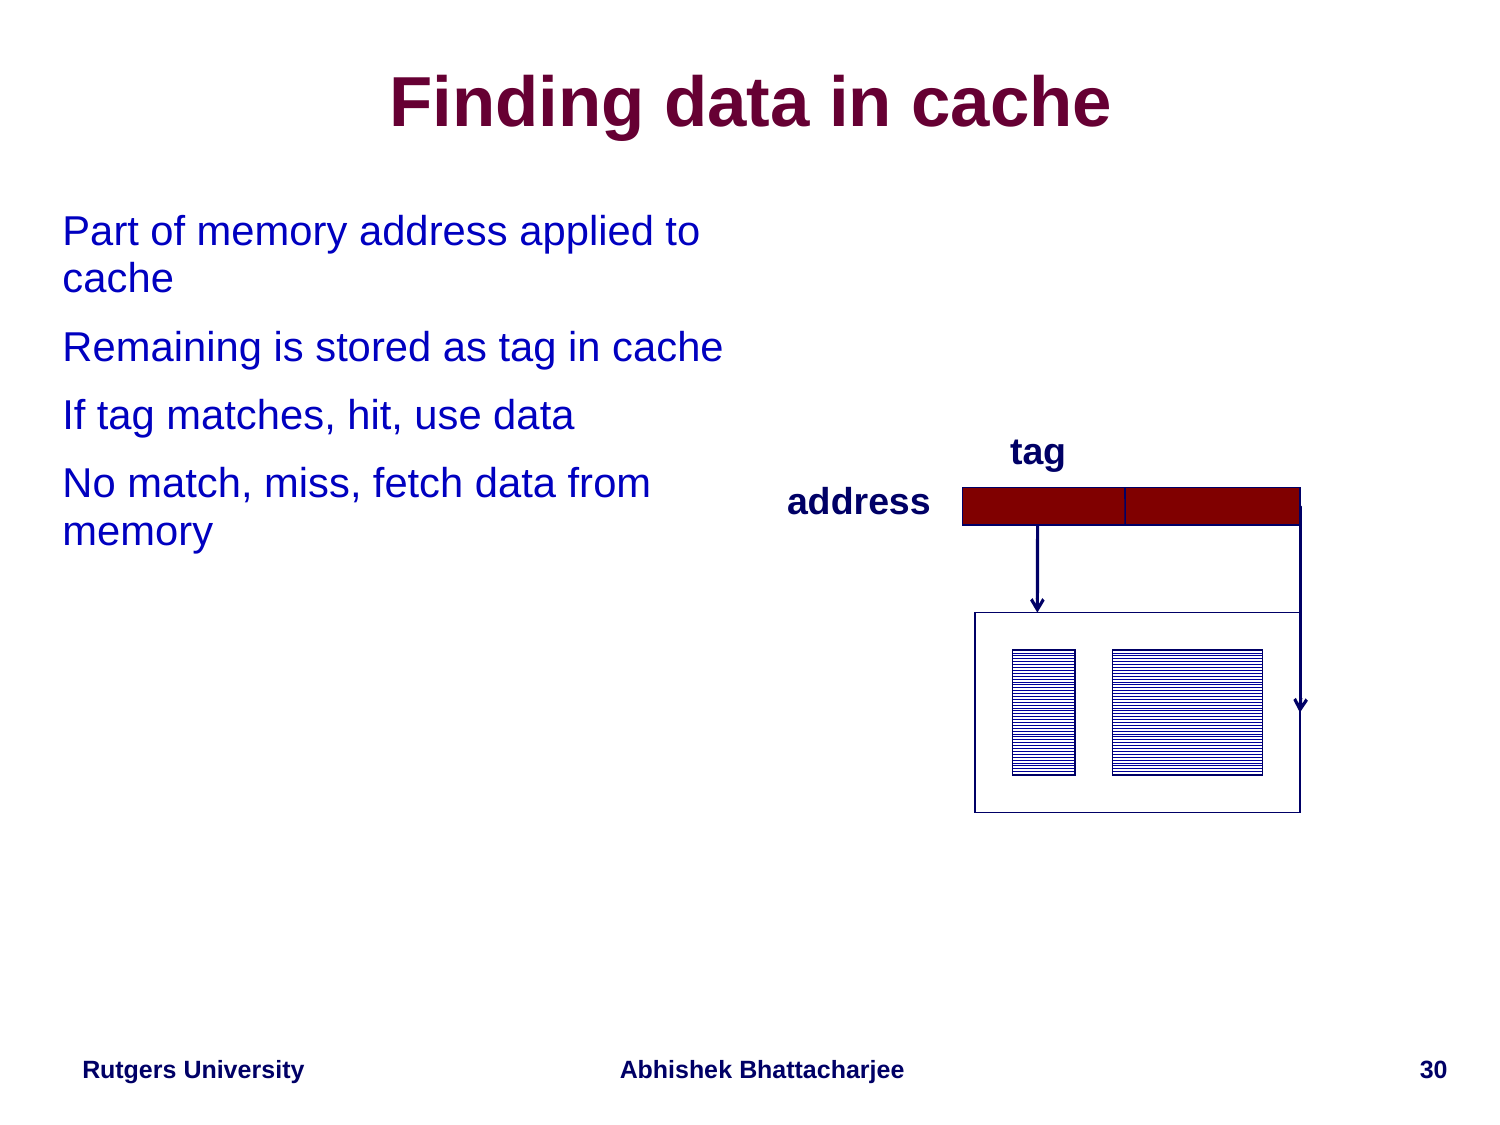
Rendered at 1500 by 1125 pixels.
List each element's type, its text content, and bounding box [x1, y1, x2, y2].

list Part of memory address applied to cache Remaining is stored as tag in cache If tag matches, hit, use data No match, miss, fetch data from memory [47, 199, 776, 1026]
text_box [962, 487, 1125, 525]
text_box [1112, 650, 1263, 775]
text_box [1126, 487, 1300, 525]
text_box address [772, 474, 946, 531]
text_box tag [995, 425, 1081, 481]
text_box [1012, 650, 1075, 775]
title Finding data in cache [46, 40, 1456, 169]
text_box [975, 612, 1300, 813]
